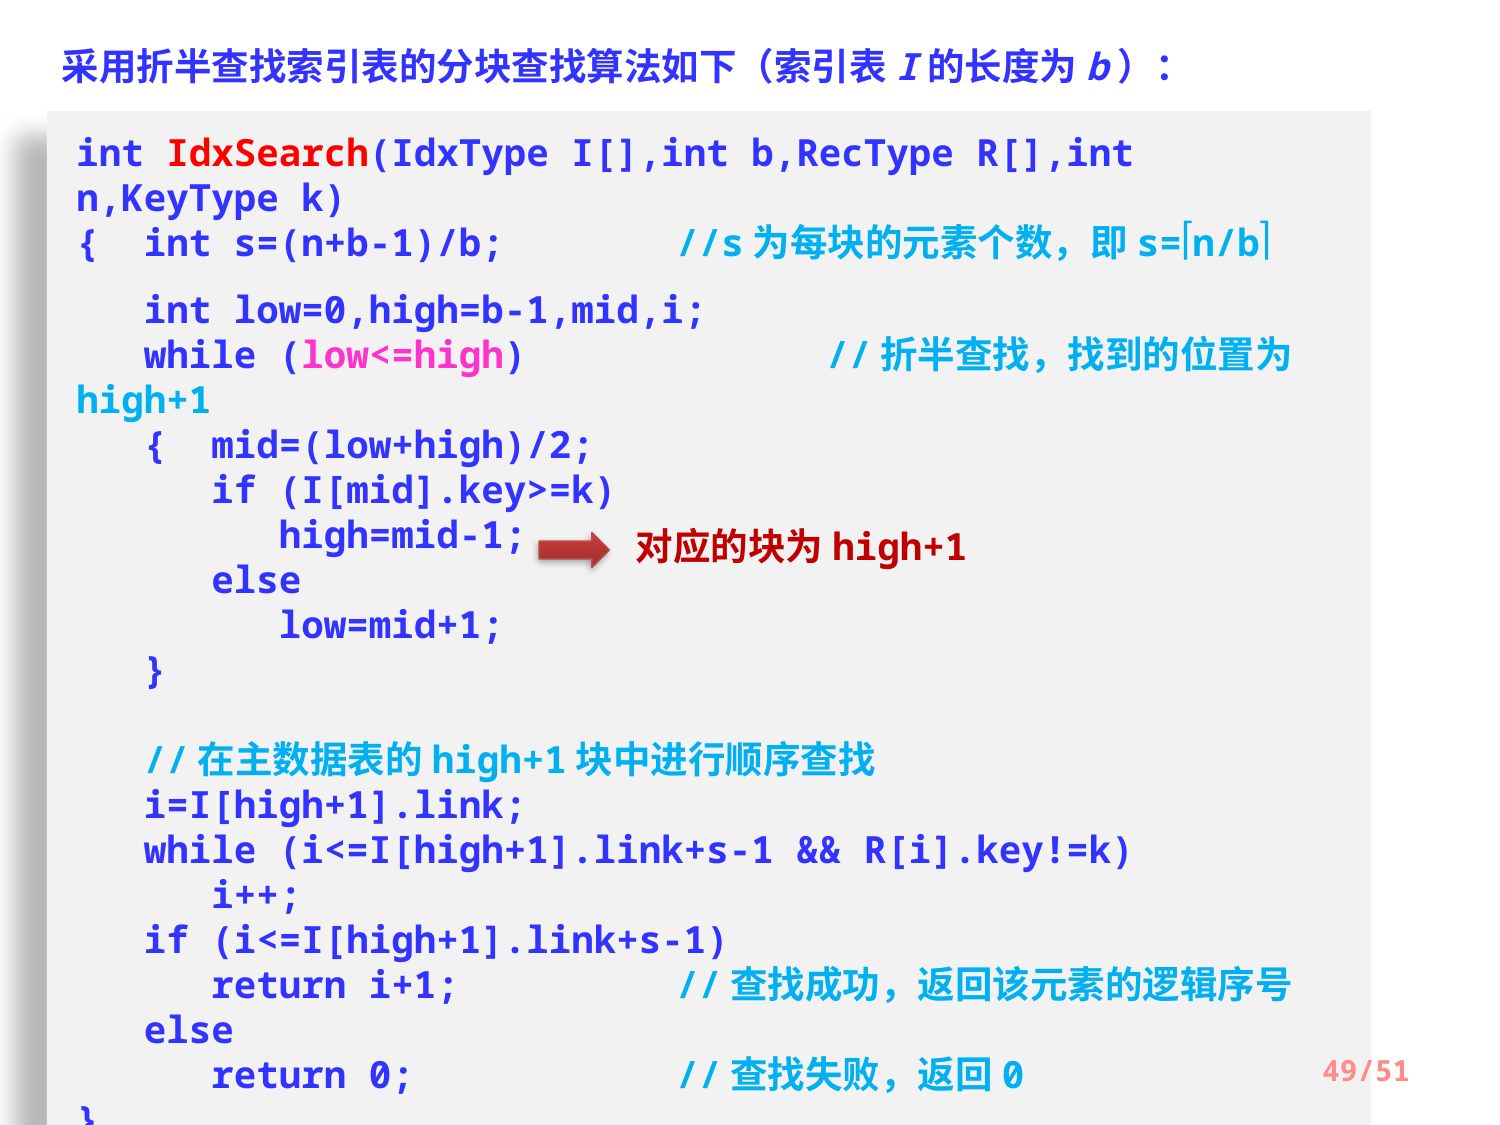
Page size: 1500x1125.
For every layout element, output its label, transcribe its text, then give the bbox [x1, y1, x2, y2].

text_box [538, 515, 1055, 577]
text_box 采用折半查找索引表的分块查找算法如下（索引表I的长度为b）： [46, 35, 1336, 95]
slide_number 49/51 [1074, 1042, 1425, 1103]
text_box int IdxSearch(IdxType I[],int b,RecType R[],int n,KeyType k) { int s=(n+b-1)/b; //s为每块的元素个数，即s=n/b int low=0,high=b-1,mid,i; while (low<=high) //折半查找，找到的位置为high+1 { mid=(low+high)/2; if (I[mid].key>=k) high=mid-1; else low=mid+1; } //在主数据表的high+1块中进行顺序查找 i=I[high+1].link; while (i<=I[high+1].link+s-1 && R[i].key!=k) i++; if (i<=I[high+1].link+s-1) return i+1; //查找成功，返回该元素的逻辑序号 else return 0; //查找失败，返回0 } [45, 109, 1373, 1125]
